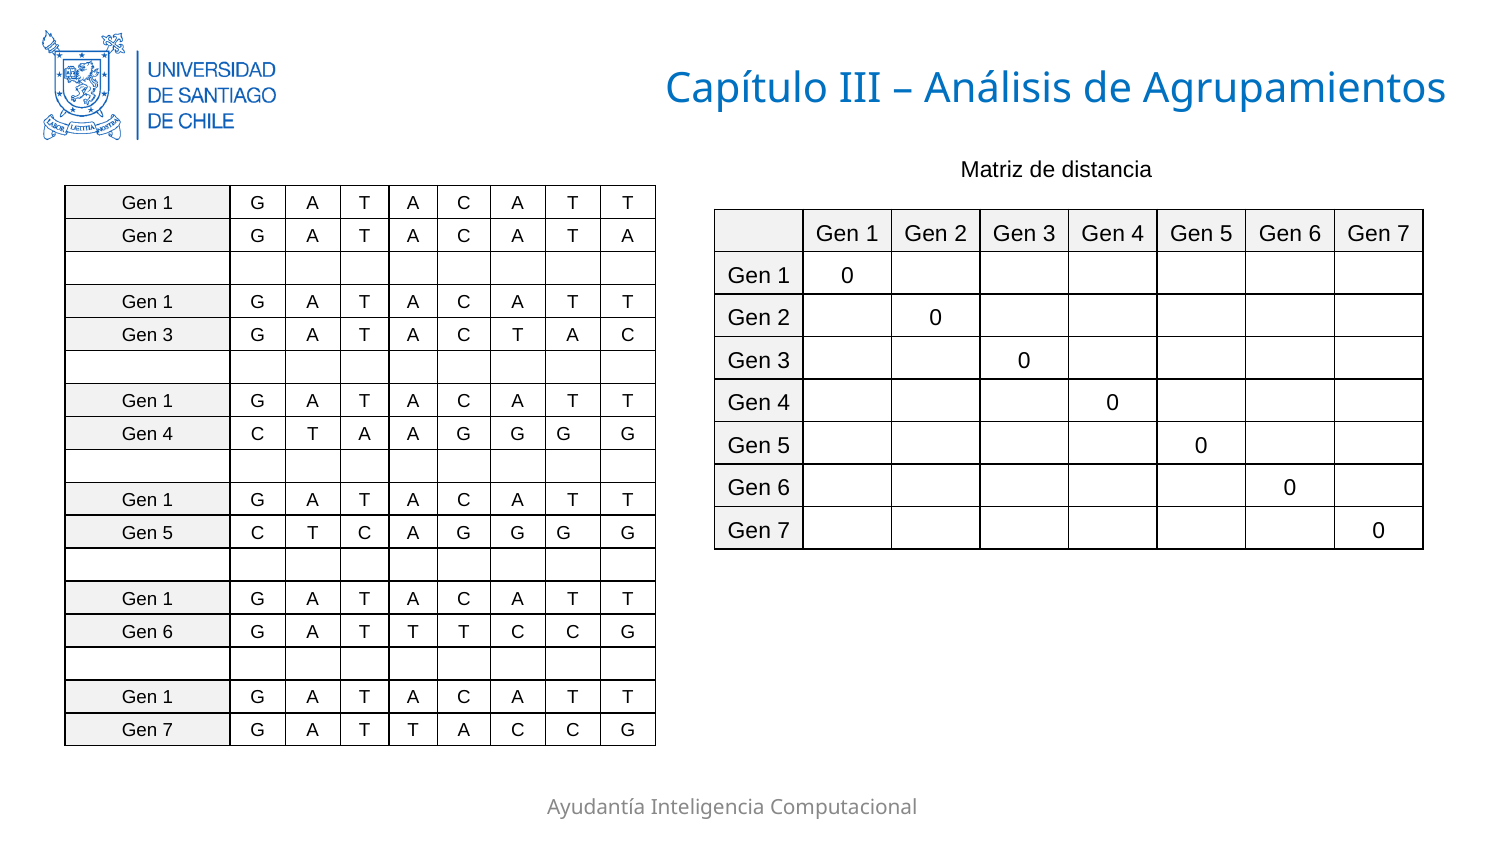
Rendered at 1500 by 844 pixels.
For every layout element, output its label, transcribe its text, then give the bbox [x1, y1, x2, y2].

table_cell [804, 337, 891, 378]
table_cell [981, 295, 1068, 336]
table_cell Gen 5 [715, 422, 802, 463]
table_cell [804, 465, 891, 506]
text_box Matriz de distancia [944, 147, 1168, 190]
table_cell [286, 648, 340, 679]
table_cell A [286, 582, 340, 613]
table_cell [1246, 422, 1334, 463]
table_cell [390, 450, 437, 482]
table_cell [546, 648, 600, 679]
table_cell T [341, 714, 388, 745]
table_header Gen 3 [981, 210, 1068, 251]
table_cell Gen 1 [715, 252, 802, 293]
table_cell [1335, 380, 1422, 421]
table_cell [491, 351, 545, 383]
table_header Gen 6 [1246, 210, 1334, 251]
table_cell [892, 380, 979, 421]
table_cell [601, 648, 655, 679]
table_cell [892, 507, 979, 548]
table_cell G [231, 714, 285, 745]
table_cell [601, 252, 655, 284]
table_header Gen 1 [66, 186, 229, 218]
table_cell [390, 252, 437, 284]
table_cell T [341, 384, 388, 416]
table_cell [546, 351, 600, 383]
table_header T [546, 186, 600, 218]
table_cell [1335, 465, 1422, 506]
table_cell G [231, 681, 285, 712]
table_cell T [341, 681, 388, 712]
table_cell T [546, 582, 600, 613]
table_header Gen 2 [892, 210, 979, 251]
table_cell A [286, 384, 340, 416]
table_cell [491, 450, 545, 482]
table_cell A [491, 582, 545, 613]
table_cell [341, 648, 388, 679]
table_header [715, 210, 802, 251]
table_cell [1069, 422, 1156, 463]
table_cell [390, 648, 437, 679]
table_cell Gen 2 [715, 295, 802, 336]
table_cell G [546, 516, 600, 547]
table_cell A [491, 219, 545, 251]
table_cell A [491, 681, 545, 712]
table_cell [66, 450, 229, 482]
table_cell [491, 252, 545, 284]
table_cell T [546, 681, 600, 712]
table_cell [1069, 465, 1156, 506]
table_cell A [286, 681, 340, 712]
table_cell 0 [1246, 465, 1334, 506]
table_cell Gen 6 [66, 615, 229, 646]
table_cell Gen 7 [715, 507, 802, 548]
table_cell G [231, 318, 285, 350]
table_cell A [286, 714, 340, 745]
table_cell A [390, 318, 437, 350]
table_cell [1246, 380, 1334, 421]
table_cell A [390, 285, 437, 317]
table_cell G [491, 516, 545, 547]
table_cell [1335, 295, 1422, 336]
table_cell [1335, 252, 1422, 293]
table_cell G [546, 417, 600, 449]
title Capítulo III – Análisis de Agrupamientos [289, 33, 1463, 139]
table_cell A [390, 384, 437, 416]
table_cell C [601, 318, 655, 350]
table_header Gen 1 [804, 210, 891, 251]
table_cell [804, 422, 891, 463]
table_cell [1069, 252, 1156, 293]
table_cell [231, 450, 285, 482]
table_cell G [438, 417, 490, 449]
table_cell A [601, 219, 655, 251]
table_cell [546, 252, 600, 284]
table_cell Gen 1 [66, 681, 229, 712]
table_cell T [438, 615, 490, 646]
table_cell Gen 4 [715, 380, 802, 421]
table_cell [1069, 337, 1156, 378]
table_cell Gen 3 [66, 318, 229, 350]
table_cell [438, 648, 490, 679]
table_cell C [438, 681, 490, 712]
table_cell G [601, 516, 655, 547]
table_header G [231, 186, 285, 218]
table_cell Gen 6 [715, 465, 802, 506]
table_cell G [231, 219, 285, 251]
table_cell [981, 465, 1068, 506]
table_cell T [546, 483, 600, 514]
table_cell [438, 252, 490, 284]
table_cell [1158, 380, 1245, 421]
table_cell A [286, 285, 340, 317]
table_cell [546, 450, 600, 482]
table_cell [1246, 295, 1334, 336]
table_header T [341, 186, 388, 218]
table_cell [1246, 252, 1334, 293]
table_cell Gen 1 [66, 285, 229, 317]
table_cell [286, 252, 340, 284]
table_header A [390, 186, 437, 218]
table_cell G [231, 384, 285, 416]
table_cell G [231, 582, 285, 613]
table_cell T [546, 219, 600, 251]
table_header C [438, 186, 490, 218]
table_header Gen 7 [1335, 210, 1422, 251]
table_cell A [286, 483, 340, 514]
table_cell T [341, 219, 388, 251]
table_cell C [438, 285, 490, 317]
table_cell Gen 1 [66, 483, 229, 514]
table_cell T [491, 318, 545, 350]
table_cell G [601, 714, 655, 745]
table_cell [66, 549, 229, 580]
table_cell [1069, 295, 1156, 336]
table_cell 0 [1335, 507, 1422, 548]
table_cell [1158, 295, 1245, 336]
table_cell [231, 549, 285, 580]
table_cell [981, 380, 1068, 421]
table_cell [601, 450, 655, 482]
table_cell G [601, 417, 655, 449]
table_cell [892, 422, 979, 463]
table_cell T [390, 714, 437, 745]
table_cell C [491, 615, 545, 646]
table_cell C [438, 219, 490, 251]
table_cell T [601, 285, 655, 317]
table_cell Gen 4 [66, 417, 229, 449]
table_cell 0 [981, 337, 1068, 378]
table_cell A [491, 483, 545, 514]
table_cell [438, 351, 490, 383]
table_cell [341, 549, 388, 580]
table_cell [804, 295, 891, 336]
table_cell A [390, 219, 437, 251]
table_cell Gen 5 [66, 516, 229, 547]
table_cell [1158, 507, 1245, 548]
table_cell [286, 549, 340, 580]
table_cell C [546, 615, 600, 646]
table_cell A [286, 615, 340, 646]
table_cell [1158, 337, 1245, 378]
table_cell [981, 422, 1068, 463]
table_cell T [601, 681, 655, 712]
table_cell [341, 450, 388, 482]
table_cell G [231, 285, 285, 317]
table_cell C [546, 714, 600, 745]
table_cell A [341, 417, 388, 449]
table_cell A [438, 714, 490, 745]
table_cell C [438, 483, 490, 514]
table_cell [1335, 337, 1422, 378]
table_cell [390, 549, 437, 580]
table_header A [491, 186, 545, 218]
table_cell T [546, 384, 600, 416]
table_cell [231, 252, 285, 284]
table_cell G [231, 483, 285, 514]
table_cell [1158, 252, 1245, 293]
table_cell G [231, 615, 285, 646]
table_cell T [341, 318, 388, 350]
table_cell C [438, 384, 490, 416]
table_cell [341, 252, 388, 284]
table_cell C [341, 516, 388, 547]
table_cell T [601, 483, 655, 514]
table_cell A [390, 483, 437, 514]
table_cell T [341, 615, 388, 646]
table_cell 0 [1069, 380, 1156, 421]
table_cell [438, 450, 490, 482]
table_cell T [286, 417, 340, 449]
table_cell T [341, 582, 388, 613]
table_cell A [491, 384, 545, 416]
table_cell [491, 648, 545, 679]
table_cell 0 [892, 295, 979, 336]
table_cell [491, 549, 545, 580]
table_cell [66, 351, 229, 383]
footer Ayudantía Inteligencia Computacional [307, 776, 1158, 836]
table_cell G [491, 417, 545, 449]
table_cell [601, 351, 655, 383]
table_cell G [601, 615, 655, 646]
table_cell Gen 7 [66, 714, 229, 745]
table_cell A [546, 318, 600, 350]
table_cell A [390, 681, 437, 712]
table_cell [892, 337, 979, 378]
table_cell C [231, 417, 285, 449]
table_cell [286, 450, 340, 482]
table_cell 0 [804, 252, 891, 293]
table_cell [66, 648, 229, 679]
table_cell C [491, 714, 545, 745]
table_cell 0 [1158, 422, 1245, 463]
table_cell A [286, 219, 340, 251]
table_cell T [341, 483, 388, 514]
table_cell [341, 351, 388, 383]
table_cell C [231, 516, 285, 547]
table_cell [390, 351, 437, 383]
table_cell Gen 2 [66, 219, 229, 251]
table_cell A [390, 417, 437, 449]
picture [29, 20, 289, 151]
table_cell A [390, 582, 437, 613]
table_cell [546, 549, 600, 580]
table_cell [892, 465, 979, 506]
table_cell A [390, 516, 437, 547]
table_cell [981, 507, 1068, 548]
table_cell [981, 252, 1068, 293]
table_cell [1246, 337, 1334, 378]
table_header A [286, 186, 340, 218]
table_cell T [546, 285, 600, 317]
table_cell C [438, 318, 490, 350]
table_cell [601, 549, 655, 580]
table_cell G [438, 516, 490, 547]
table_header T [601, 186, 655, 218]
table_cell T [341, 285, 388, 317]
table_cell [231, 351, 285, 383]
table_cell [231, 648, 285, 679]
table_header Gen 5 [1158, 210, 1245, 251]
table_cell T [601, 582, 655, 613]
table_cell [1069, 507, 1156, 548]
table_header Gen 4 [1069, 210, 1156, 251]
table_cell A [286, 318, 340, 350]
table_cell [438, 549, 490, 580]
table_cell [804, 380, 891, 421]
table_cell Gen 3 [715, 337, 802, 378]
table_cell [1335, 422, 1422, 463]
table_cell Gen 1 [66, 582, 229, 613]
table_cell [892, 252, 979, 293]
table_cell [804, 507, 891, 548]
table_cell [286, 351, 340, 383]
table_cell C [438, 582, 490, 613]
table_cell T [286, 516, 340, 547]
table_cell [66, 252, 229, 284]
table_cell T [601, 384, 655, 416]
table_cell [1158, 465, 1245, 506]
table_cell Gen 1 [66, 384, 229, 416]
table_cell [1246, 507, 1334, 548]
table_cell A [491, 285, 545, 317]
table_cell T [390, 615, 437, 646]
